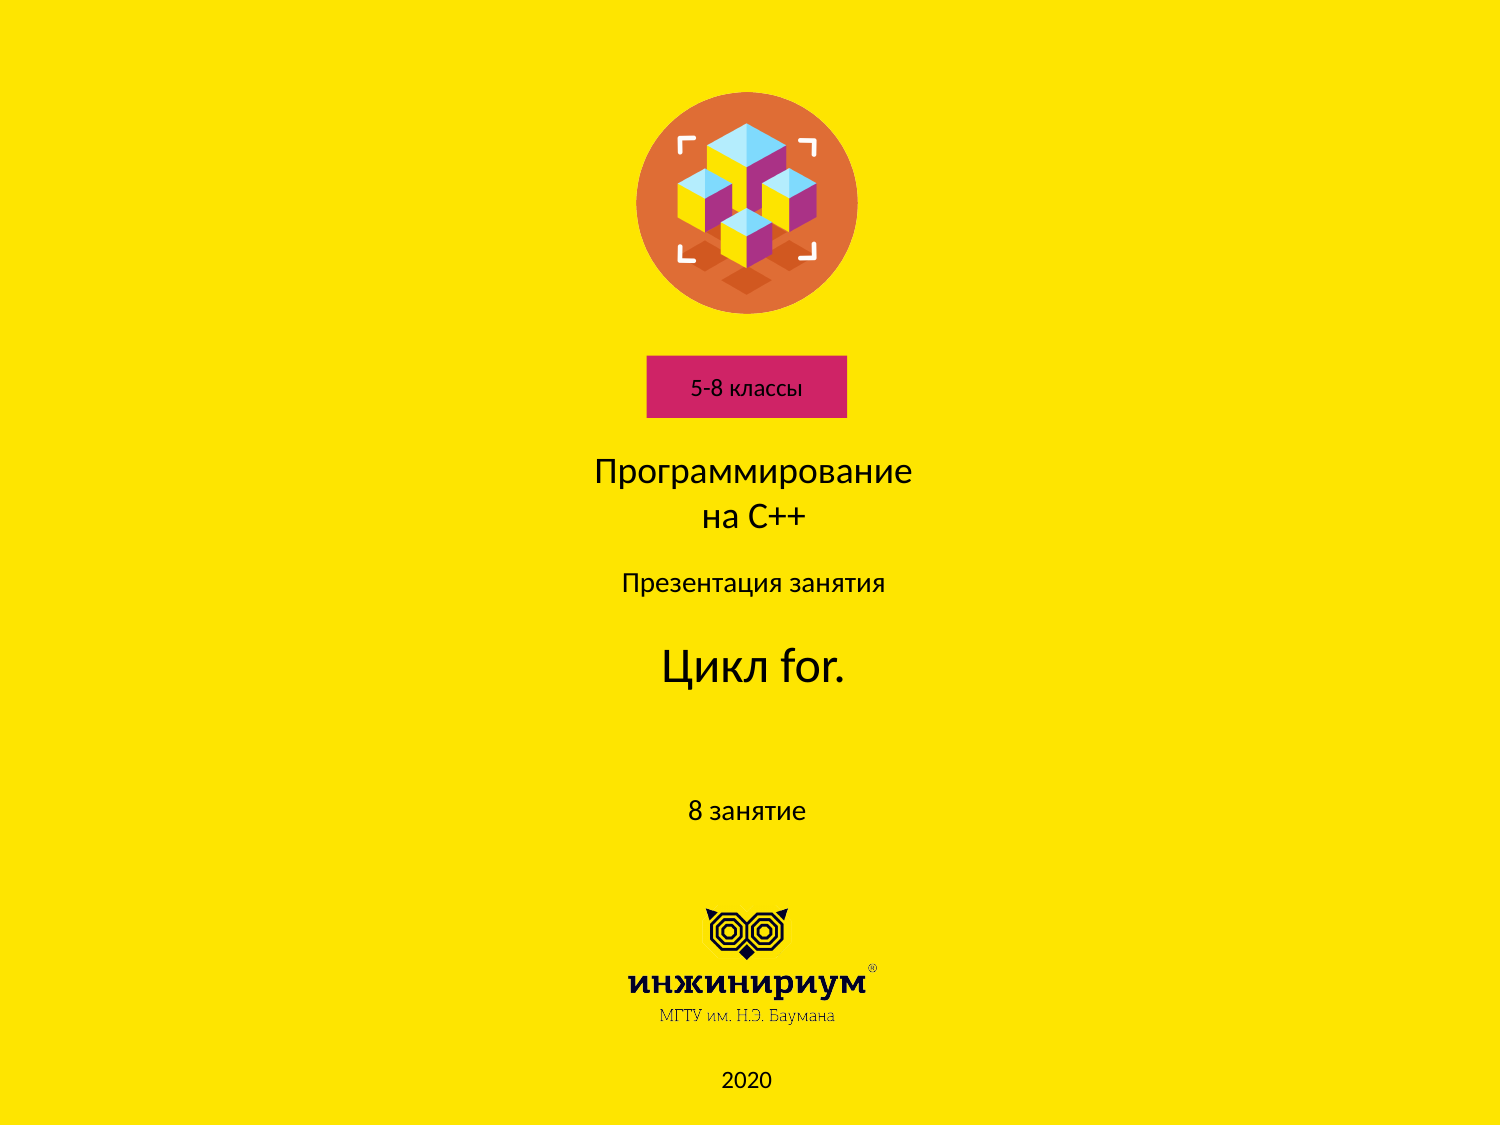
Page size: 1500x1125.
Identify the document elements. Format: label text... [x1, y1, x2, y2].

text_box Программирование на C++ [562, 438, 945, 544]
picture [636, 92, 858, 314]
text_box 8 занятие [556, 783, 939, 834]
text_box Презентация занятия [540, 556, 967, 607]
text_box Цикл for. [160, 625, 1347, 767]
text_box 5-8 классы [646, 355, 848, 418]
text_box 2020 [646, 1058, 848, 1099]
picture [627, 905, 877, 1025]
